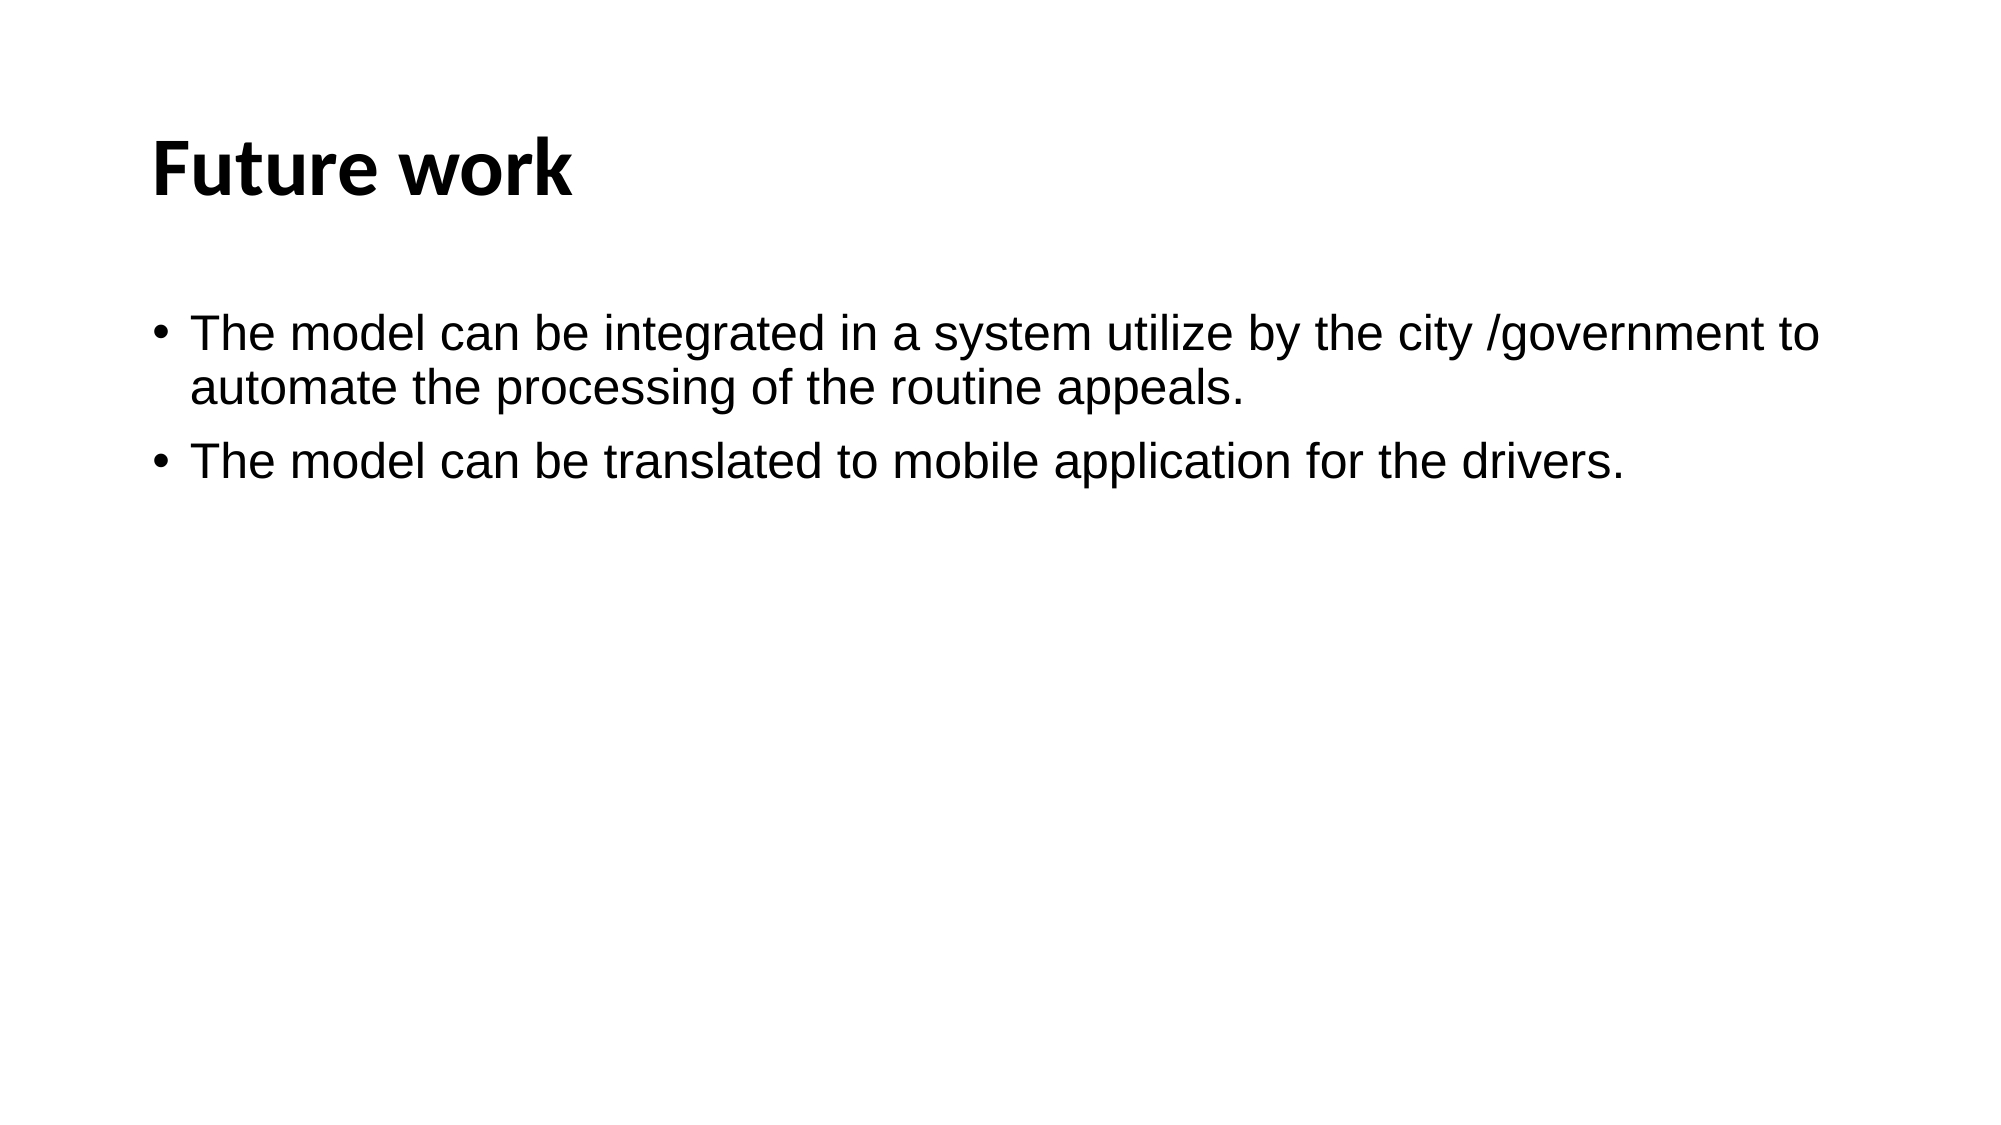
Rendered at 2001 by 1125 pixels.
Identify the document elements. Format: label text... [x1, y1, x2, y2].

list The model can be integrated in a system utilize by the city /government to automate the processing of the routine appeals. The model can be translated to mobile application for the drivers. [137, 299, 1943, 1014]
title Future work [137, 59, 1863, 278]
